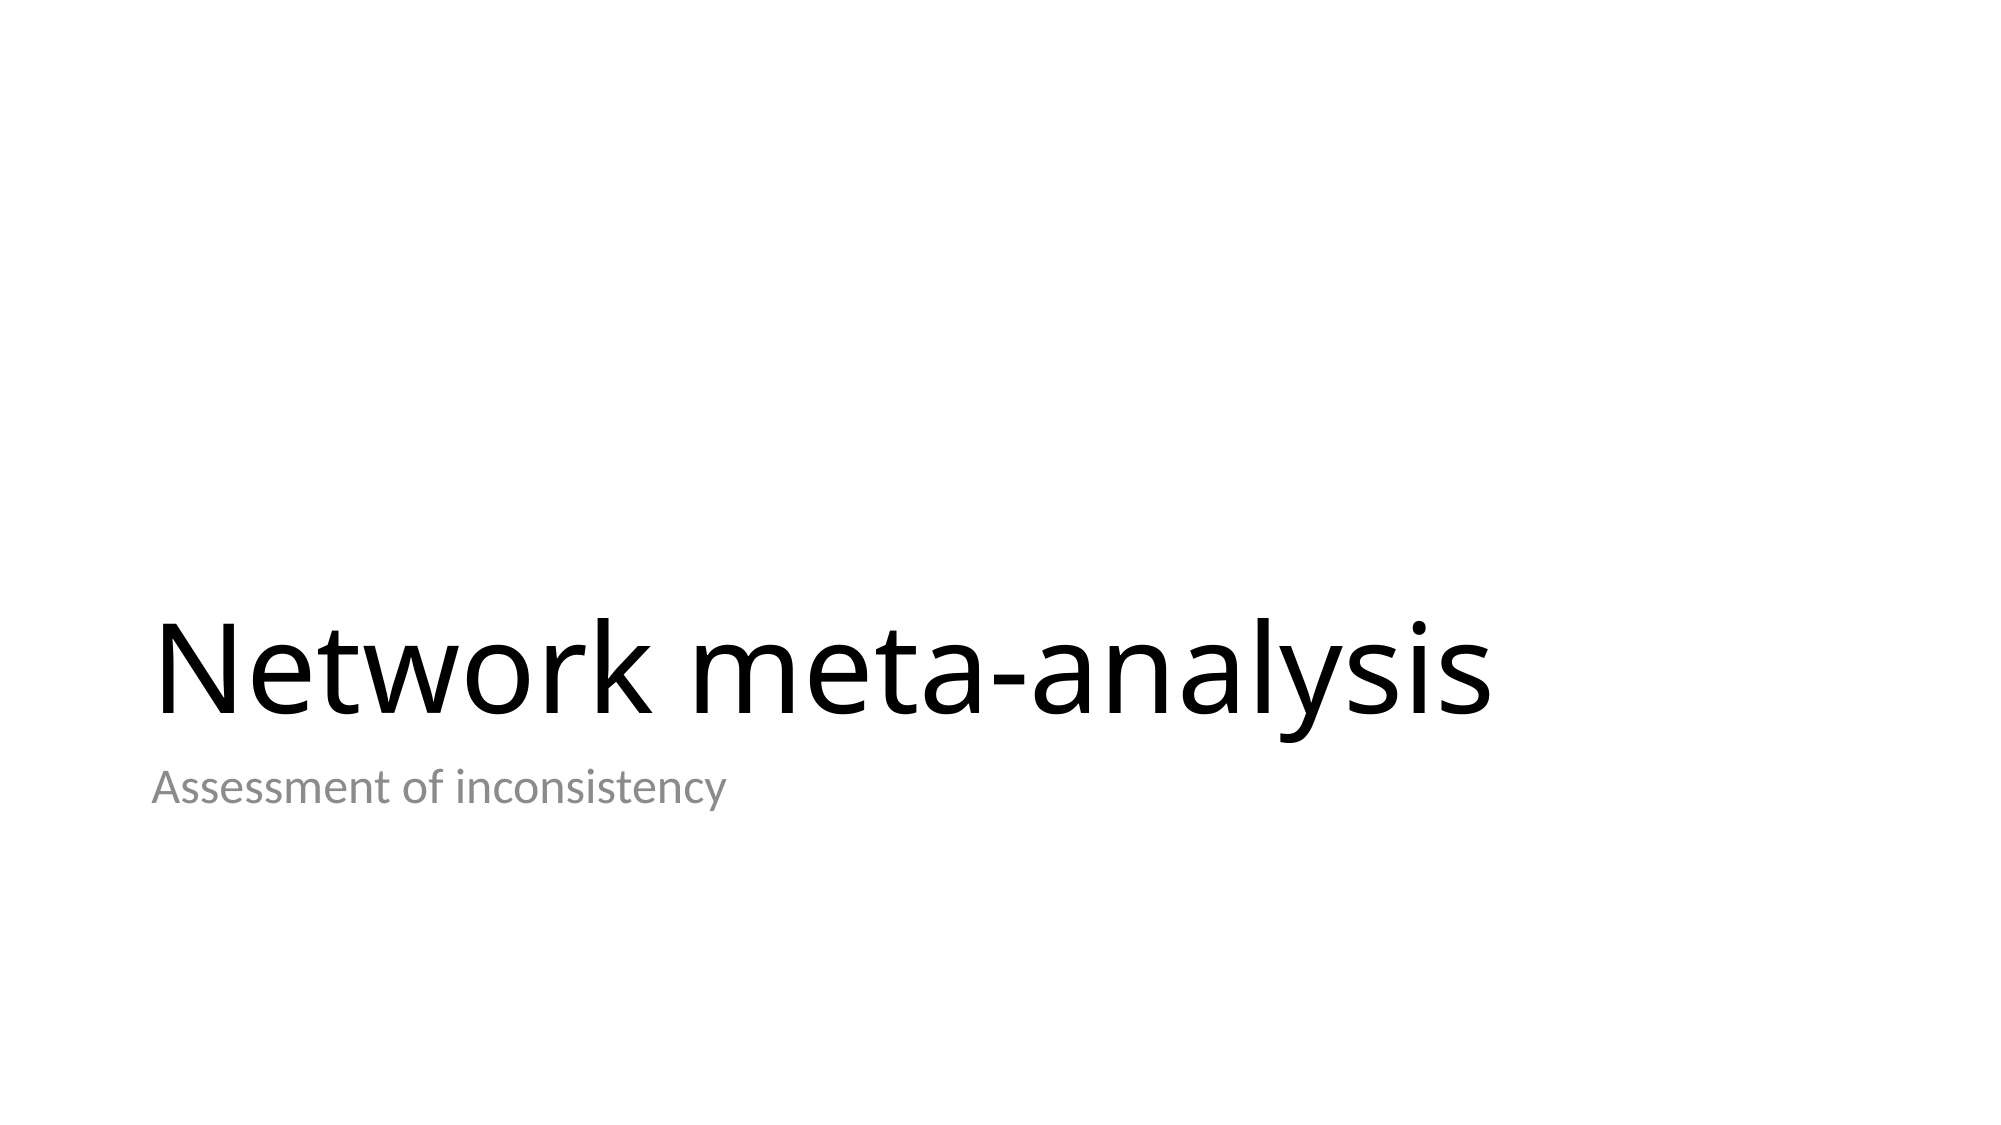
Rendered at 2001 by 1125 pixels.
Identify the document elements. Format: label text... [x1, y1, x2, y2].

list Assessment of inconsistency [136, 752, 1862, 999]
title Network meta-analysis [136, 280, 1862, 749]
